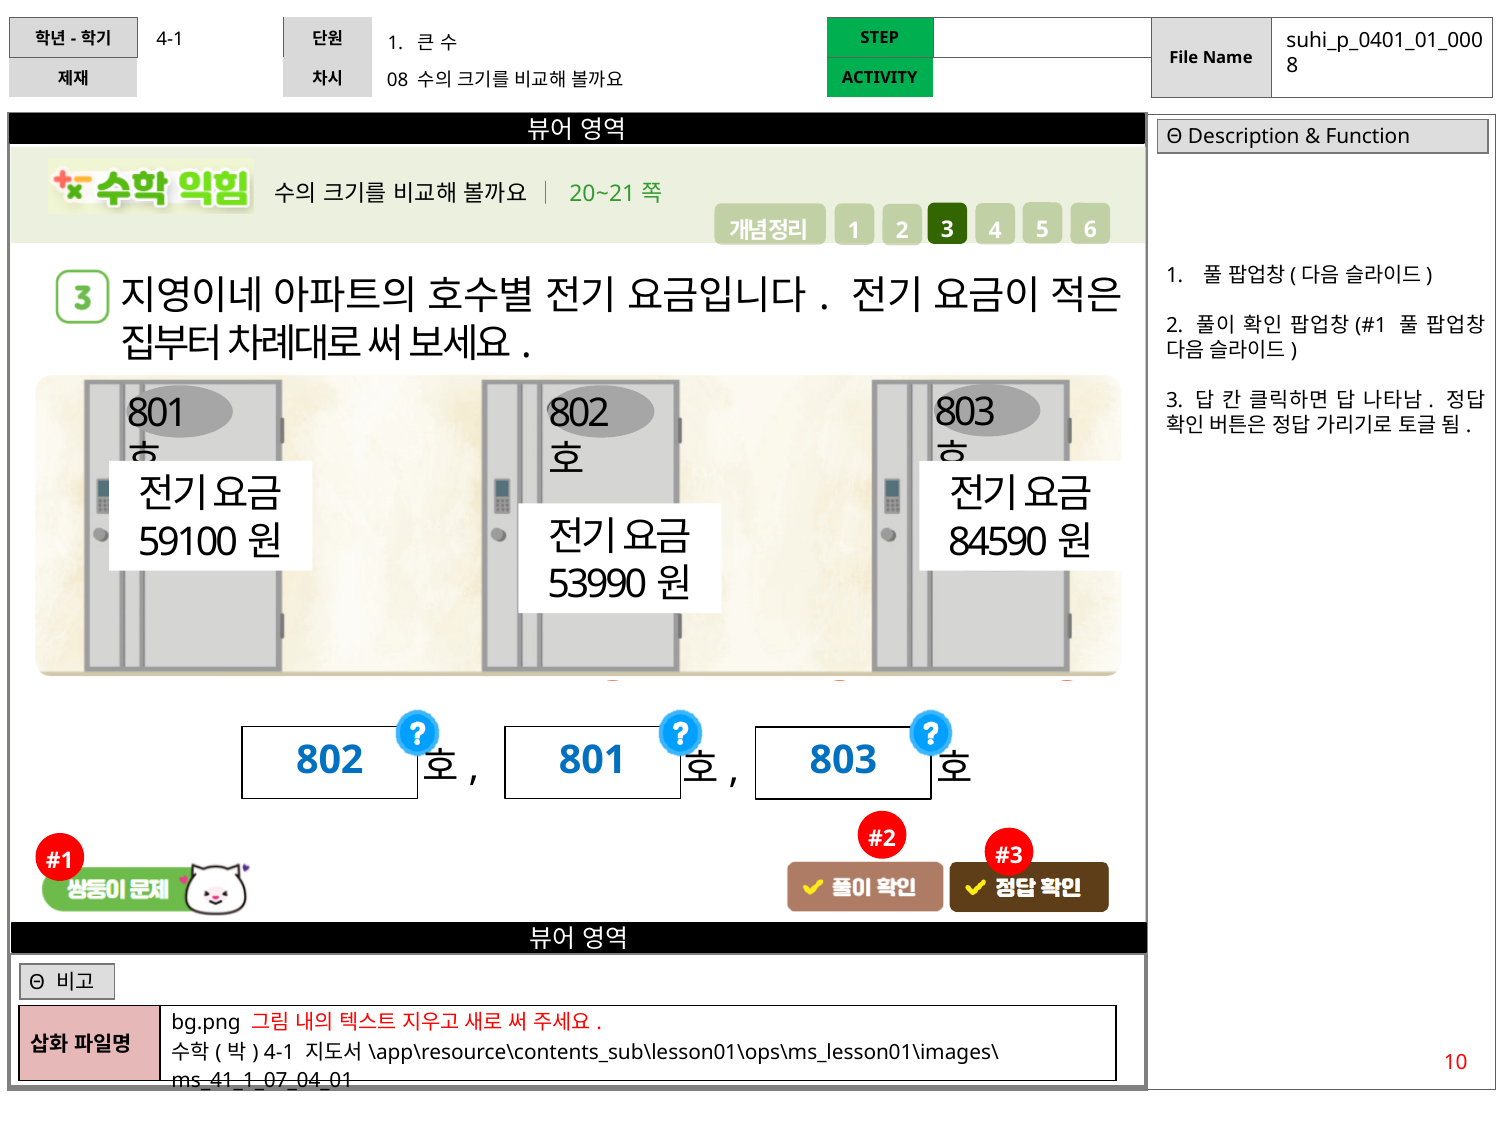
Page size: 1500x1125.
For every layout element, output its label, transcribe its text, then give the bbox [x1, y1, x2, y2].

text_box suhi_p_0401_01_0008 [1271, 18, 1500, 84]
table_header bg.png 그림 내의 텍스트 지우고 새로 써 주세요. 수학(박) 4-1 지도서\app\resource\contents_sub\lesson01\ops\ms_lesson01\images\ms_41_1_07_04_01 [161, 1006, 1115, 1080]
text_box 803 [755, 726, 932, 799]
text_box 6 [1069, 193, 1111, 250]
picture [652, 703, 709, 763]
text_box 5 [1021, 193, 1069, 250]
picture [48, 158, 254, 214]
text_box 1. 큰 수 [372, 23, 828, 48]
text_box 호, [668, 735, 792, 798]
text_box 802 [242, 726, 418, 799]
picture [948, 858, 1111, 913]
picture [39, 856, 255, 917]
text_box 호 [921, 735, 1045, 798]
text_box #3 [982, 825, 1036, 857]
picture [902, 704, 960, 764]
text_box 2 [883, 194, 928, 251]
text_box 801 [504, 726, 681, 799]
text_box 수의 크기를 비교해 볼까요 │ 20~21쪽 [259, 171, 808, 214]
picture [17, 364, 1135, 681]
text_box 1 [833, 194, 883, 251]
picture [784, 858, 944, 913]
text_box 지영이네 아파트의 호수별 전기 요금입니다. 전기 요금이 적은 집부터 차례대로 써 보세요. [105, 263, 1135, 363]
picture [389, 703, 446, 763]
text_box 4-1 [141, 18, 284, 55]
text_box 개념 정리 [714, 194, 833, 251]
text_box #2 [855, 808, 909, 857]
text_box 풀 팝업창(다음 슬라이드) 2. 풀이 확인 팝업창(#1 풀 팝업창 다음 슬라이드) 3. 답 칸 클릭하면 답 나타남. 정답 확인 버튼은 정답 가리기로 토글 됨. [1151, 179, 1500, 519]
text_box #1 [33, 830, 87, 863]
picture [52, 267, 114, 325]
text_box 3 [925, 193, 976, 250]
text_box 호, [408, 733, 532, 796]
table_header Θ Description & Function [1158, 120, 1487, 152]
table_header 삽화 파일명 [20, 1006, 159, 1080]
text_box 4 [976, 194, 1021, 250]
text_box 08 수의 크기를 비교해 볼까요 [372, 60, 821, 96]
